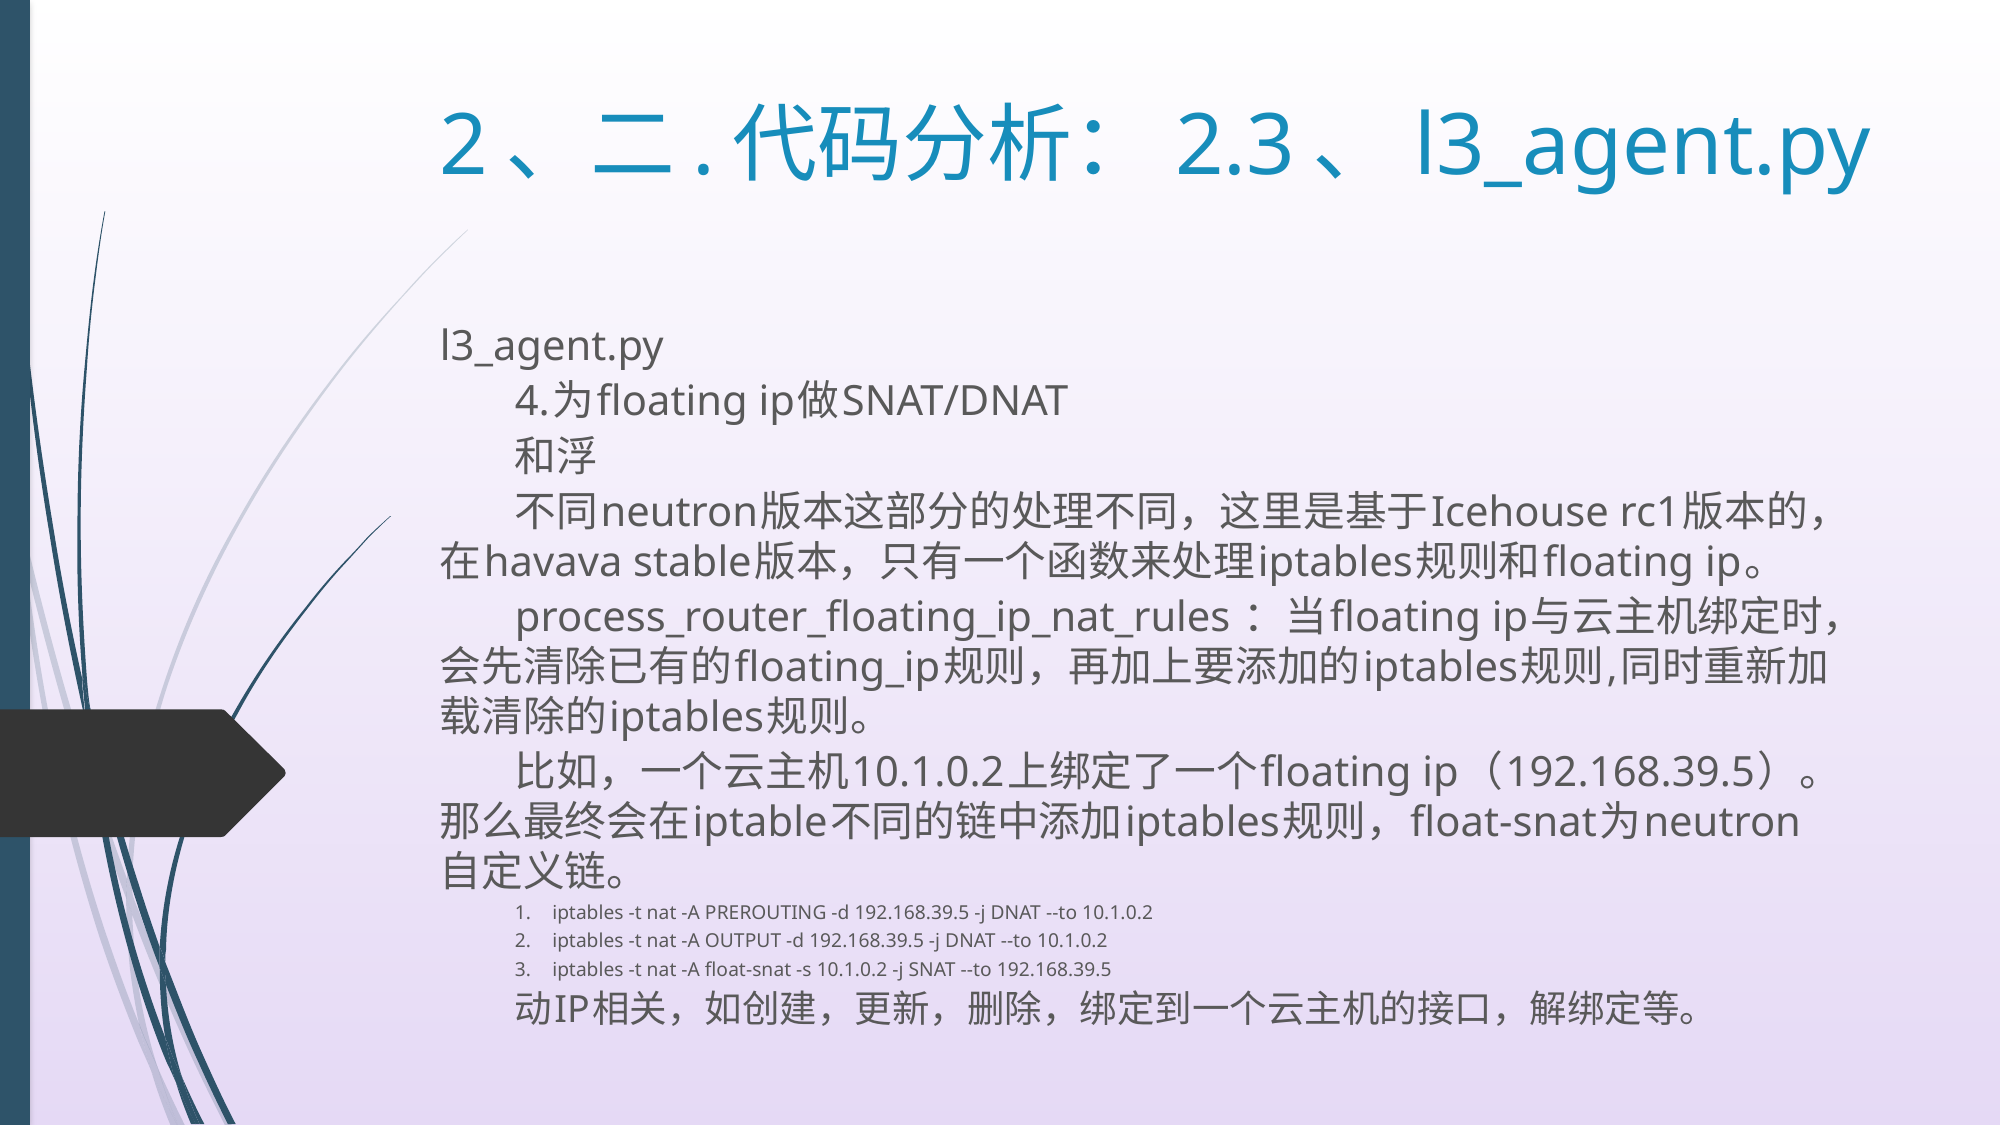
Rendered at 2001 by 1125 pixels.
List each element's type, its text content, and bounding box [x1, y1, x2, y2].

text_box [1012, 465, 1918, 1023]
title 2、二.代码分析：2.3、l3_agent.py [424, 76, 1888, 200]
subtitle l3_agent.py 4.为floating ip做SNAT/DNAT 和浮 不同neutron版本这部分的处理不同，这里是基于Icehouse rc1版本的，在havava stable版本，只有一个函数来处理iptables规则和floating ip。 process_router_floating_ip_nat_rules ：当floating ip与云主机绑定时，会先清除已有的floating_ip规则，再加上要添加的iptables规则,同时重新加载清除的iptables规则。 比如，一个云主机10.1.0.2上绑定了一个floating ip（192.168.39.5）。那么最终会在iptable不同的链中添加iptables规则，float-snat为neutron自定义链。 1. iptables -t nat -A PREROUTING -d 192.168.39.5 -j DNAT --to 10.1.0.2 2. iptables -t nat -A OUTPUT -d 192.168.39.5 -j DNAT --to 10.1.0.2 3. iptables -t nat -A float-snat -s 10.1.0.2 -j SNAT --to 192.168.39.5 动IP相关，如创建，更新，删除，绑定到一个云主机的接口，解绑定等。 [424, 311, 1848, 1096]
